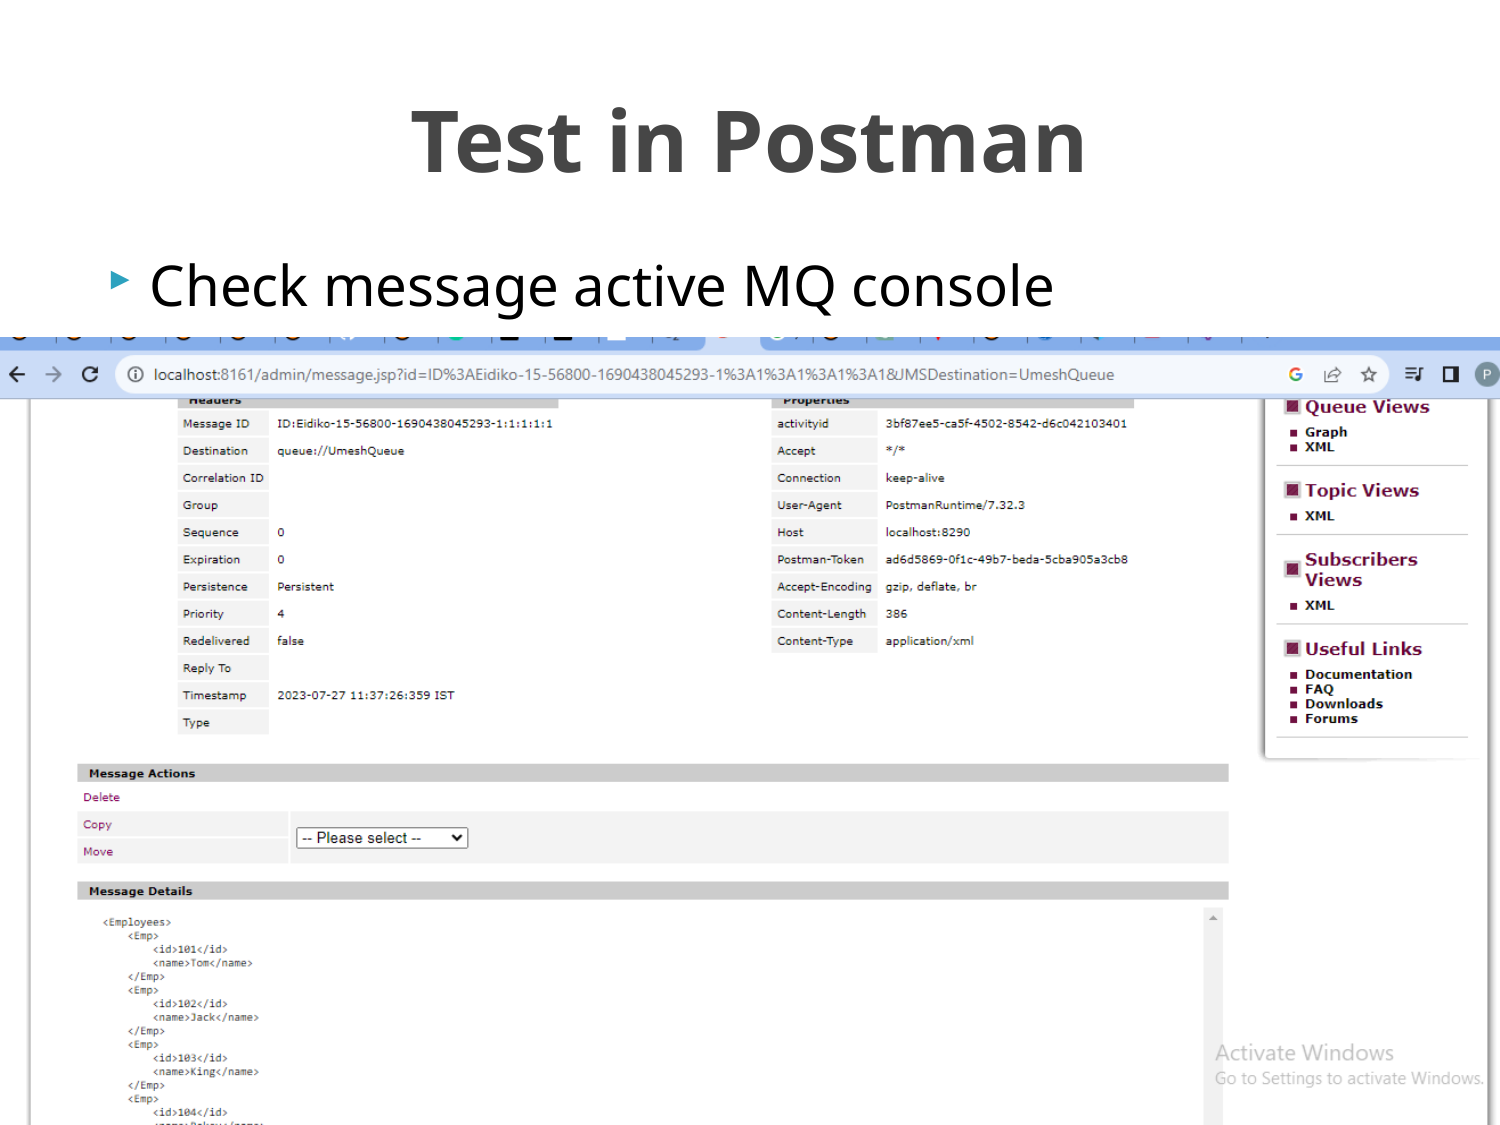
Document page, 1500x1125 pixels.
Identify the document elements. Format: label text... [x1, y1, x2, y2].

list Check message active MQ console [75, 243, 1425, 337]
picture [0, 337, 1500, 1125]
title Test in Postman [75, 45, 1425, 233]
